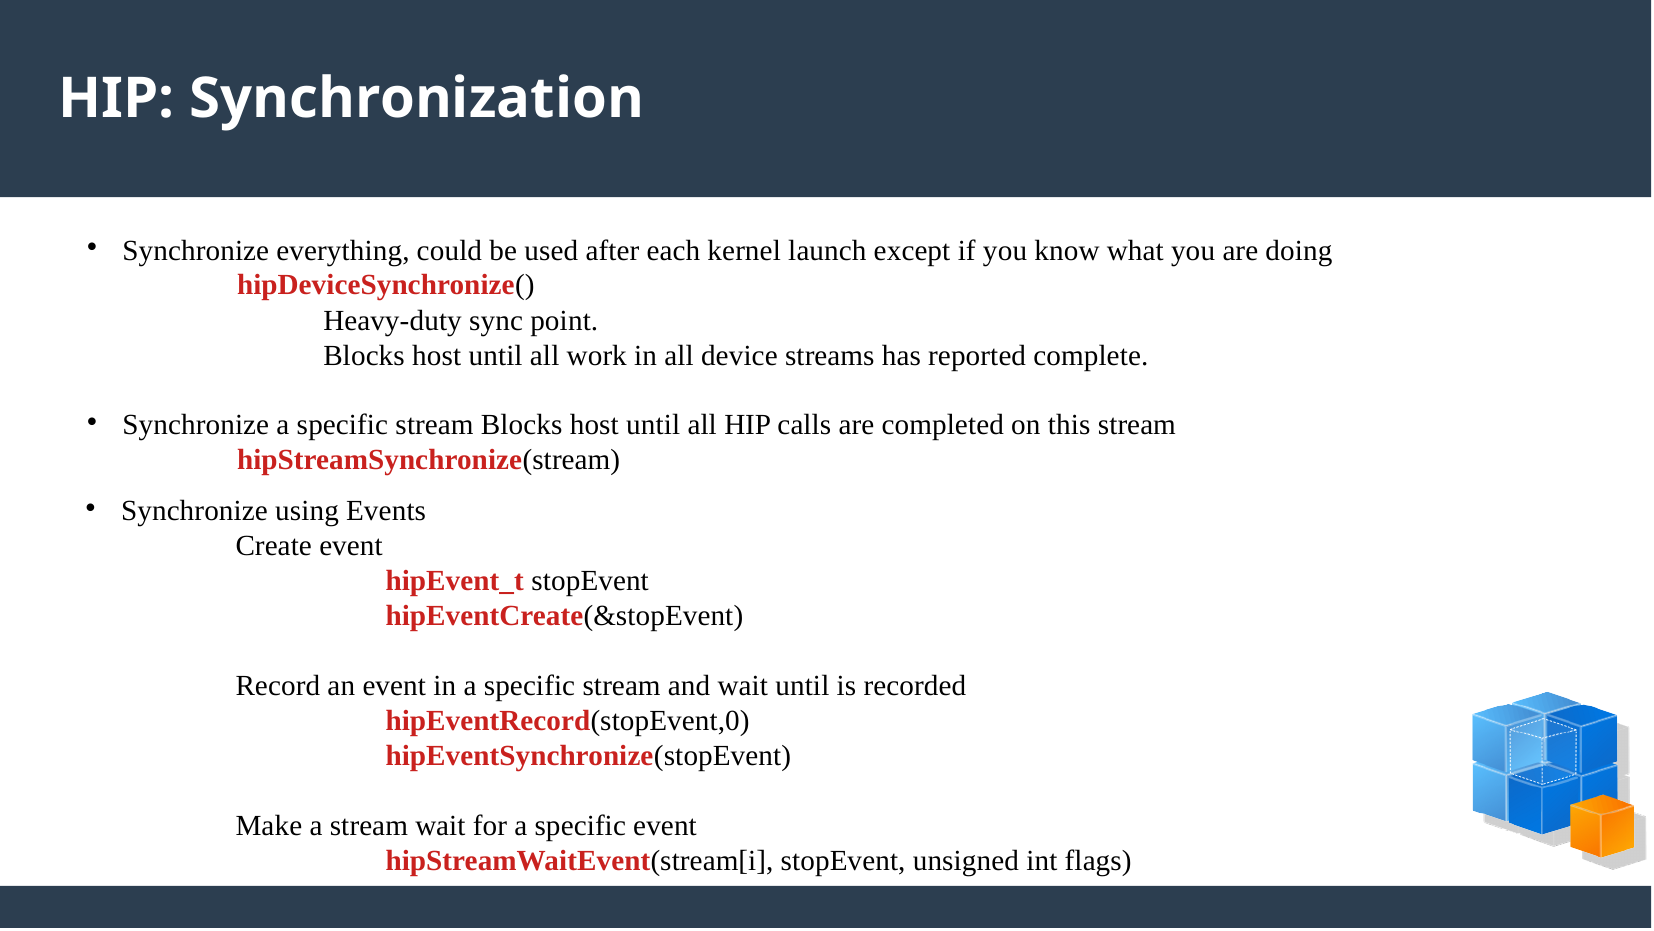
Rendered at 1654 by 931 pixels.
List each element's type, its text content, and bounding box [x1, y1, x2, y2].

text_box Synchronize using Events Create event hipEvent_t stopEvent hipEventCreate(&stopEvent) Record an event in a specific stream and wait until is recorded hipEventRecord(stopEvent,0) hipEventSynchronize(stopEvent) Make a stream wait for a specific event hipStreamWaitEvent(stream[i], stopEvent, unsigned int flags) [70, 484, 1491, 872]
text_box HIP: Synchronization [58, 37, 1592, 153]
text_box Synchronize everything, could be used after each kernel launch except if you know what you are doing hipDeviceSynchronize() Heavy-duty sync point. Blocks host until all work in all device streams has reported complete. Synchronize a specific stream Blocks host until all HIP calls are completed on this stream hipStreamSynchronize(stream) [72, 223, 1506, 413]
picture [1458, 678, 1654, 868]
